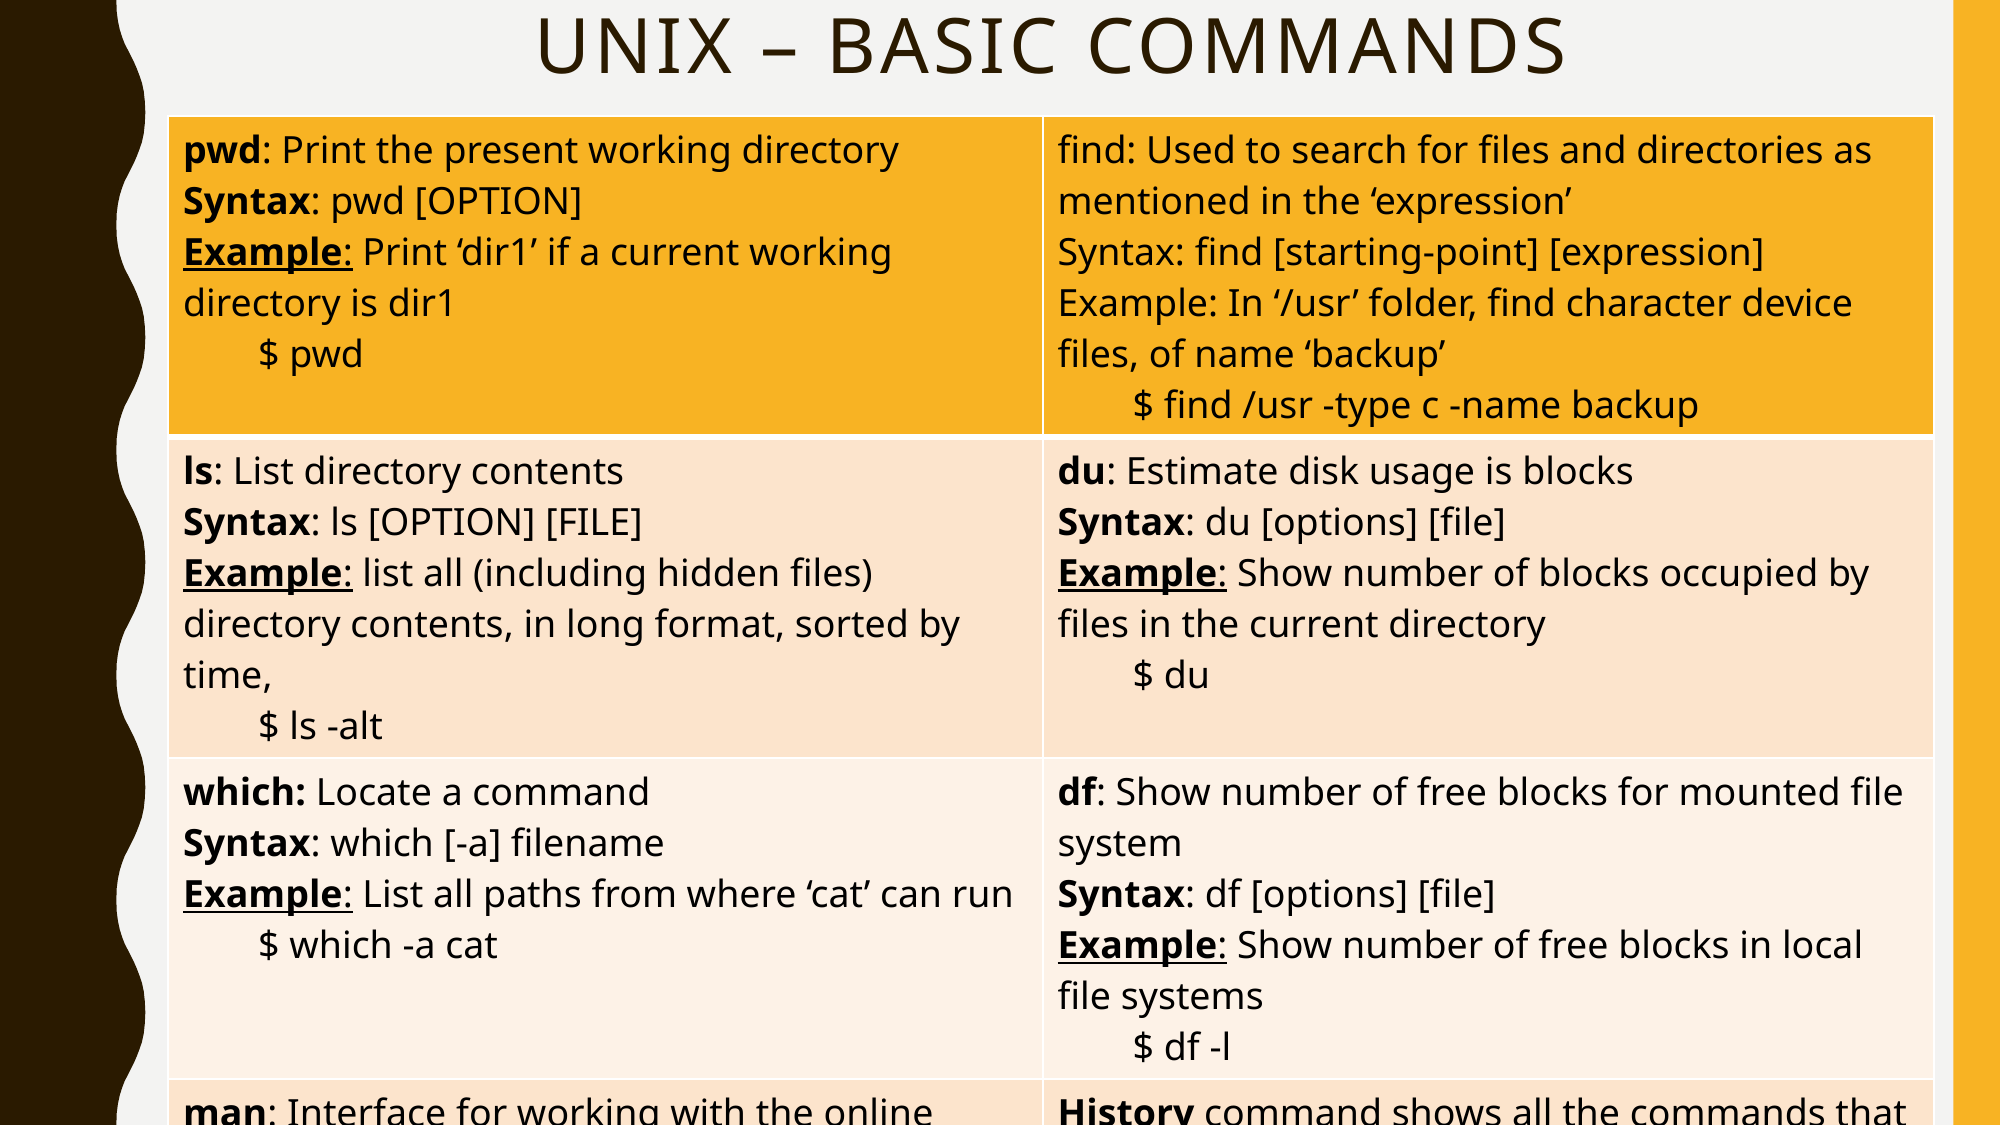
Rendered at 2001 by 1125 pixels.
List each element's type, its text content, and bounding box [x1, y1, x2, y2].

table_cell man: Interface for working with the online reference manuals. Syntax: man [-s section] item Example: Show manual page for the ‘cat’ command $ man cat [169, 1080, 1042, 1125]
slide_number 8 [1412, 1045, 1875, 1103]
table_cell df: Show number of free blocks for mounted file system Syntax: df [options] [file] Example: Show number of free blocks in local file systems $ df -l [1044, 759, 1933, 1078]
table_cell du: Estimate disk usage is blocks Syntax: du [options] [file] Example: Show number of blocks occupied by files in the current directory $ du [1044, 440, 1933, 757]
table_cell History command shows all the commands that you have used in the past for the current terminal session. Clear command clears all the clutter on the terminal and gives you a clean window to work on, just like when you launch the terminal. [1044, 1080, 1933, 1125]
table_cell which: Locate a command Syntax: which [-a] filename Example: List all paths from where ‘cat’ can run $ which -a cat [169, 759, 1042, 1078]
title UNIX – BASIC COMMANDS [216, 0, 1886, 98]
table_header find: Used to search for files and directories as mentioned in the ‘expression’ Syntax: find [starting-point] [expression] Example: In ‘/usr’ folder, find character device files, of name ‘backup’ $ find /usr -type c -name backup [1044, 117, 1933, 434]
table_cell ls: List directory contents Syntax: ls [OPTION] [FILE] Example: list all (including hidden files) directory contents, in long format, sorted by time, $ ls -alt [169, 440, 1042, 757]
footer ONLY FOR BEGINNERS [662, 1045, 1338, 1103]
table_header pwd: Print the present working directory Syntax: pwd [OPTION] Example: Print ‘dir1’ if a current working directory is dir1 $ pwd [169, 117, 1042, 434]
